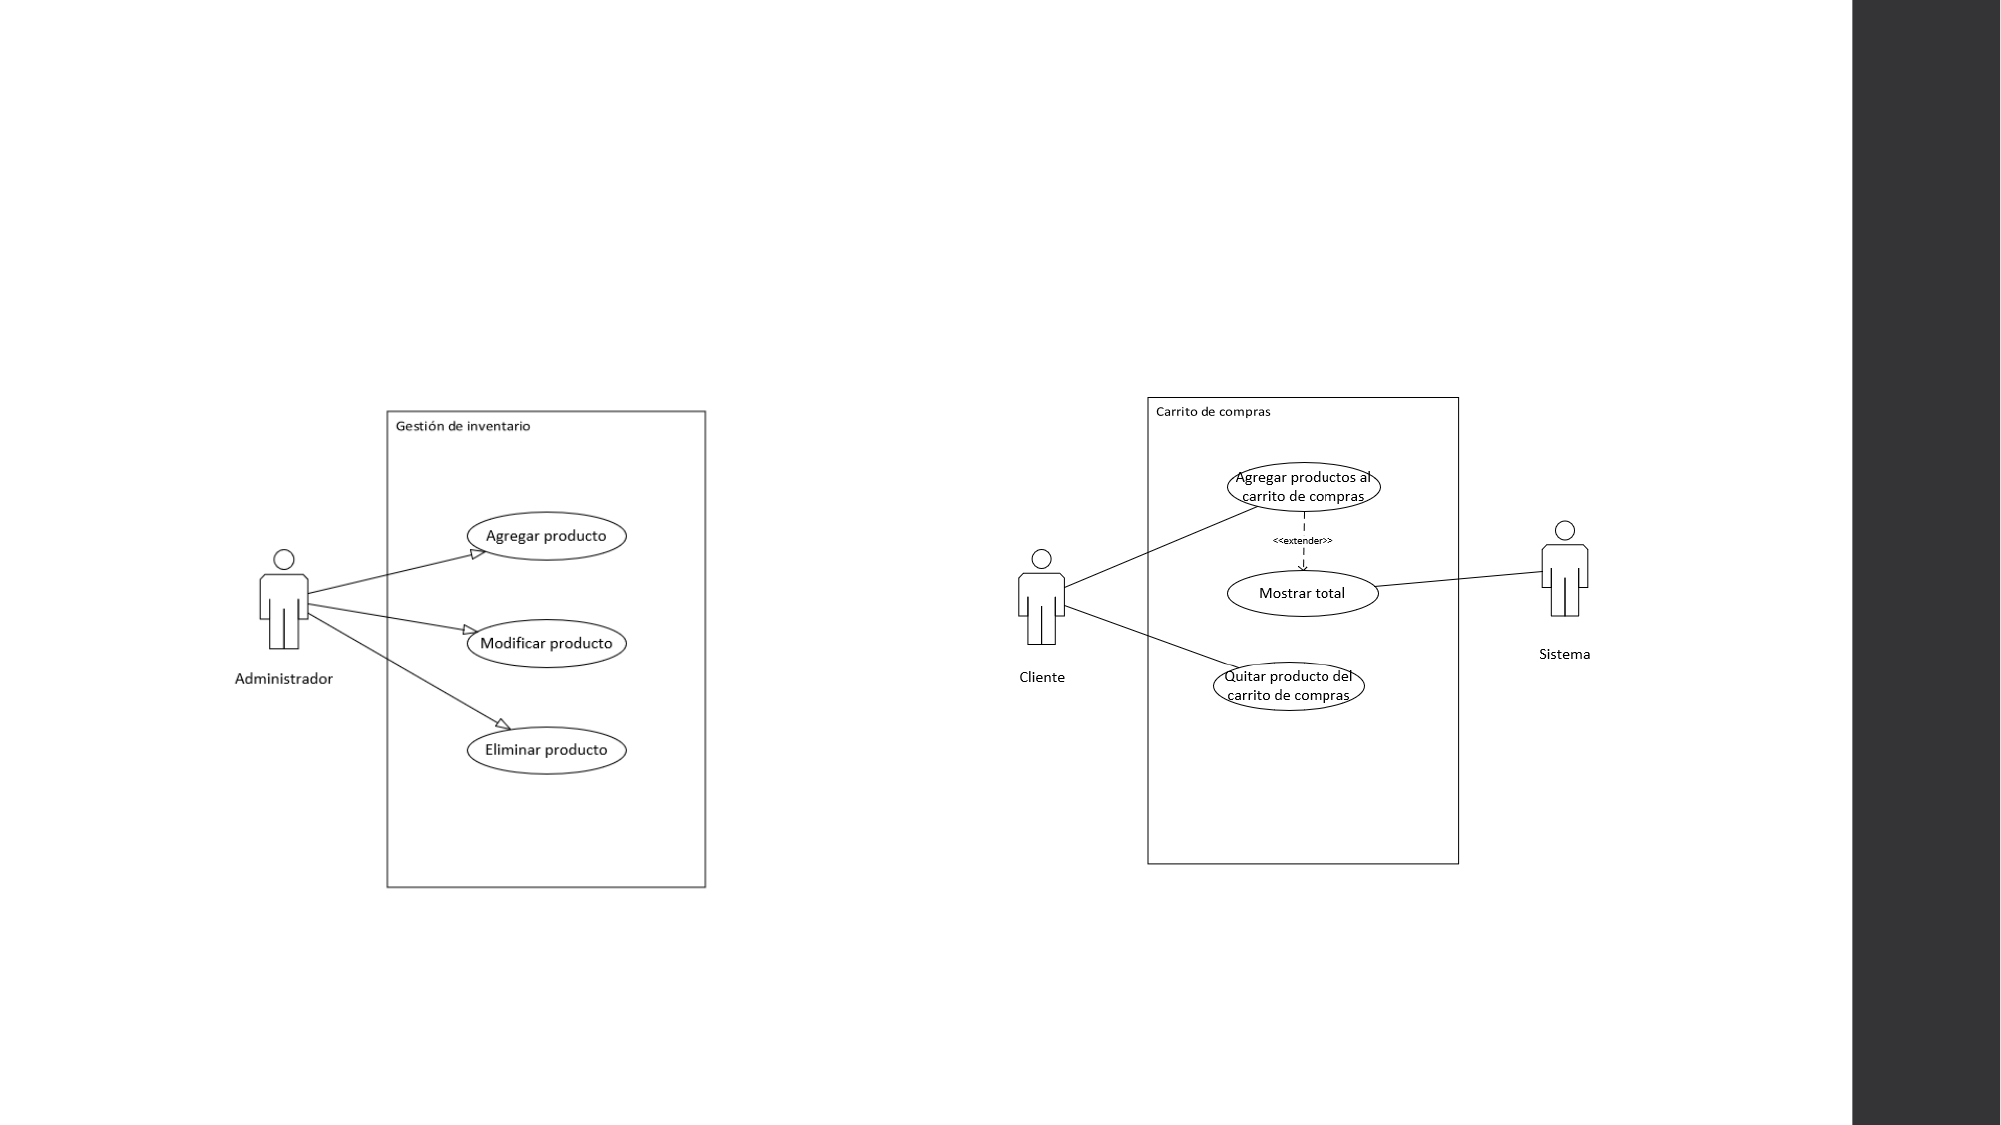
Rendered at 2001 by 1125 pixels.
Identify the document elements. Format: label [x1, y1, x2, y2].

list [983, 348, 1669, 981]
picture [219, 353, 834, 929]
